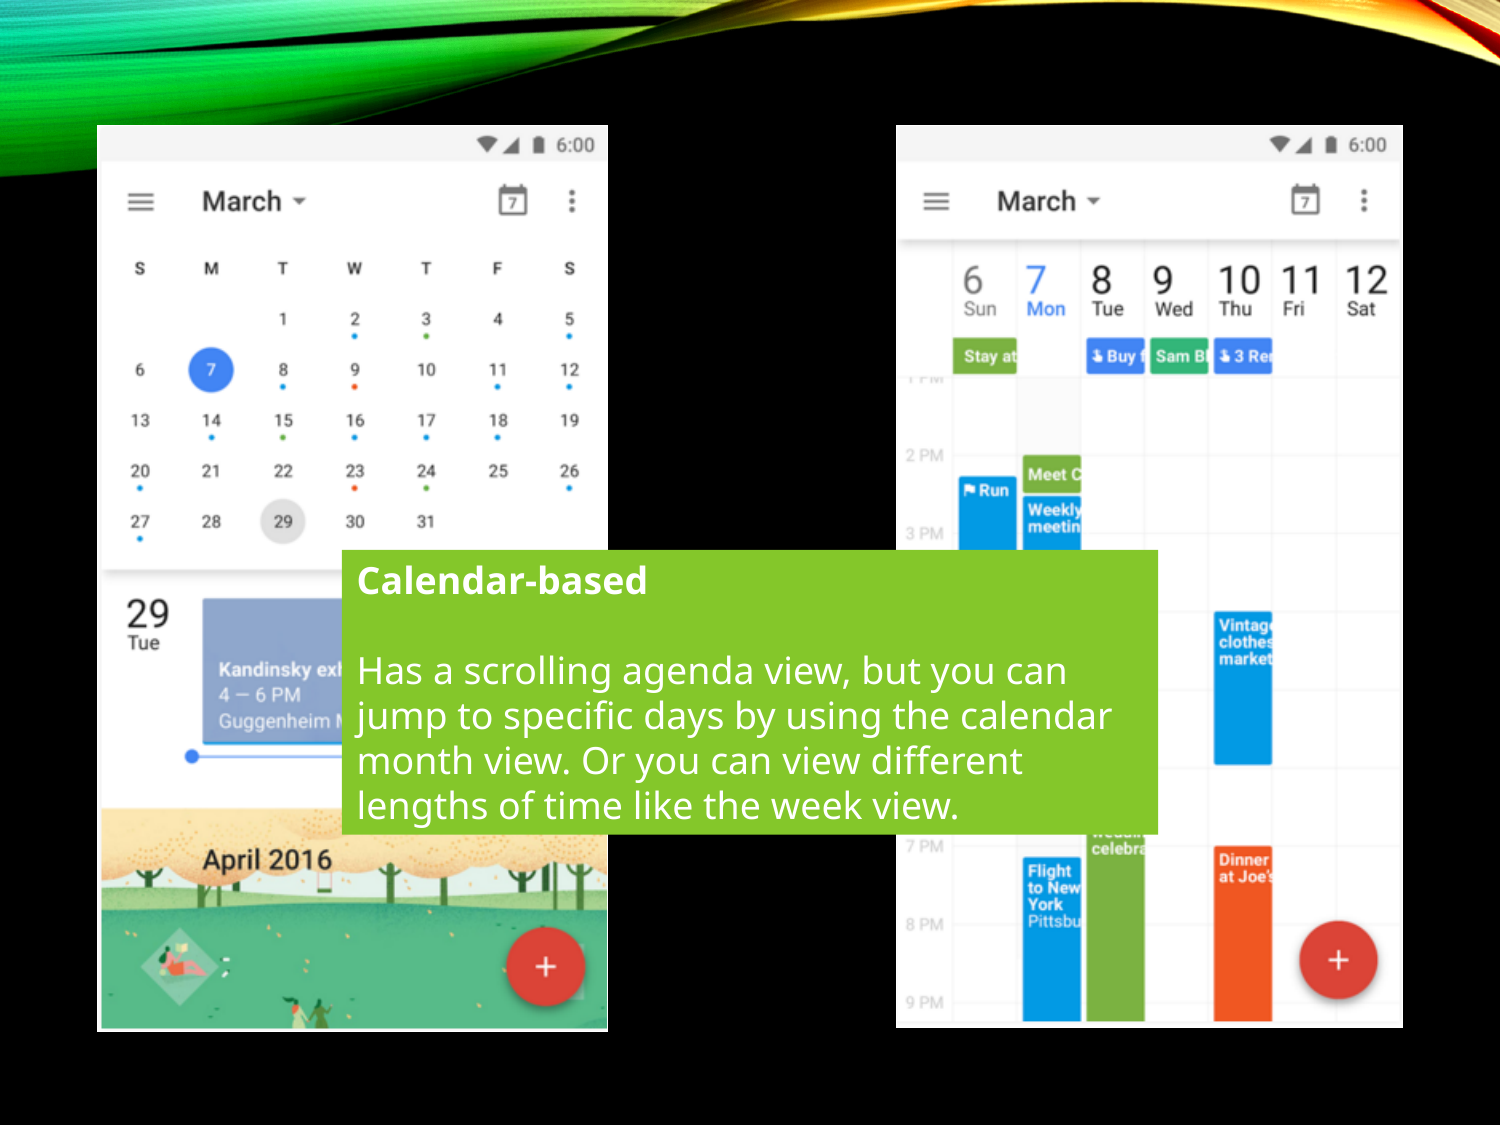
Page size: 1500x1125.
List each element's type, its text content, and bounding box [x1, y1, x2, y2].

text_box Calendar-based Has a scrolling agenda view, but you can jump to specific days by using the calendar month view. Or you can view different lengths of time like the week view. [608, 549, 896, 835]
picture [0, 0, 1500, 1033]
